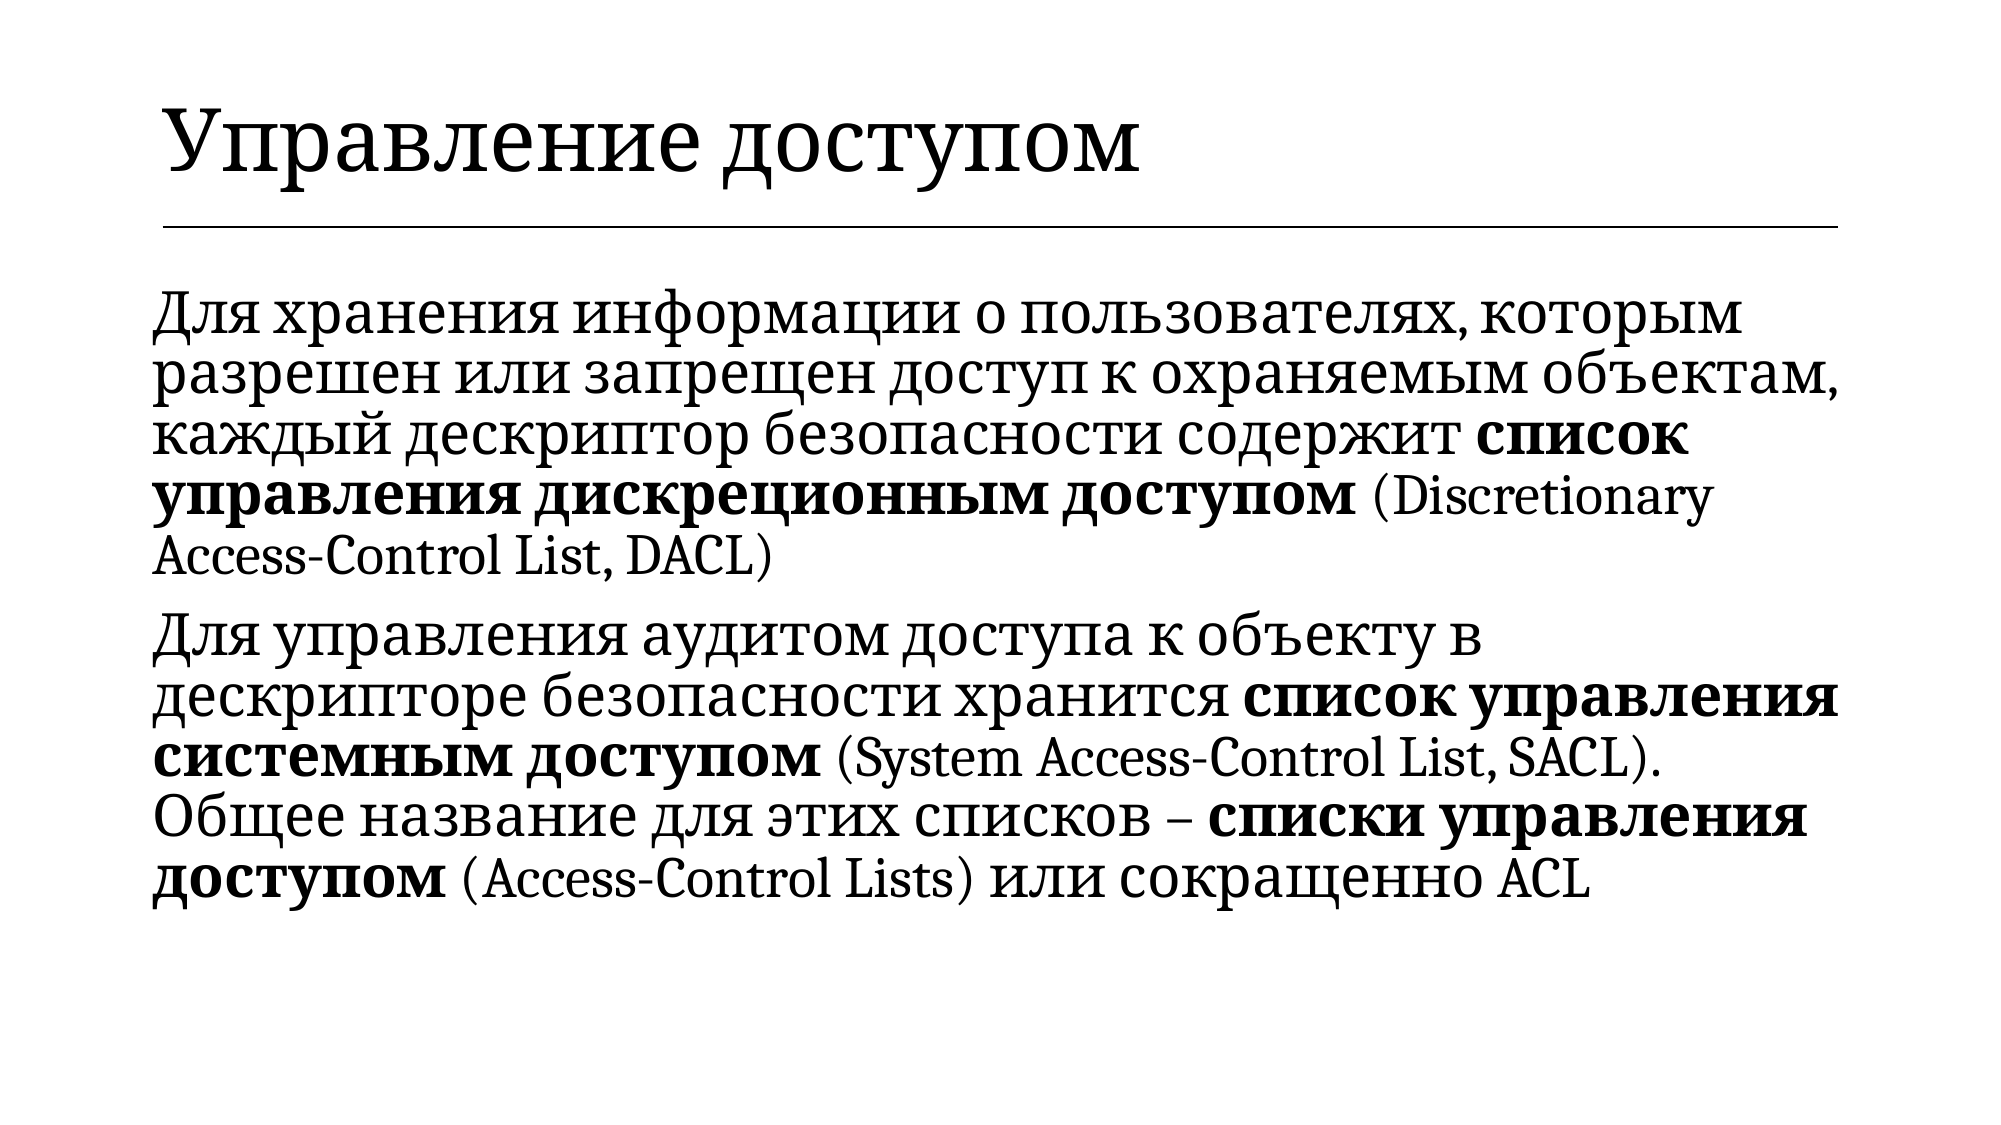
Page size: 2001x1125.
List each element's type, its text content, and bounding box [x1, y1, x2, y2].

list Для хранения информации о пользователях, которым разрешен или запрещен доступ к охраняемым объектам, каждый дескриптор безопасности содержит список управления дискреционным доступом (Discretionary Access-Control List, DACL) Для управления аудитом доступа к объекту в дескрипторе безопасности хранится список управления системным доступом (System Access-Control List, SACL). Общее название для этих списков – списки управления доступом (Access-Control Lists) или сокращенно ACL [137, 277, 1863, 1066]
table_header Управление доступом [163, 60, 1838, 226]
